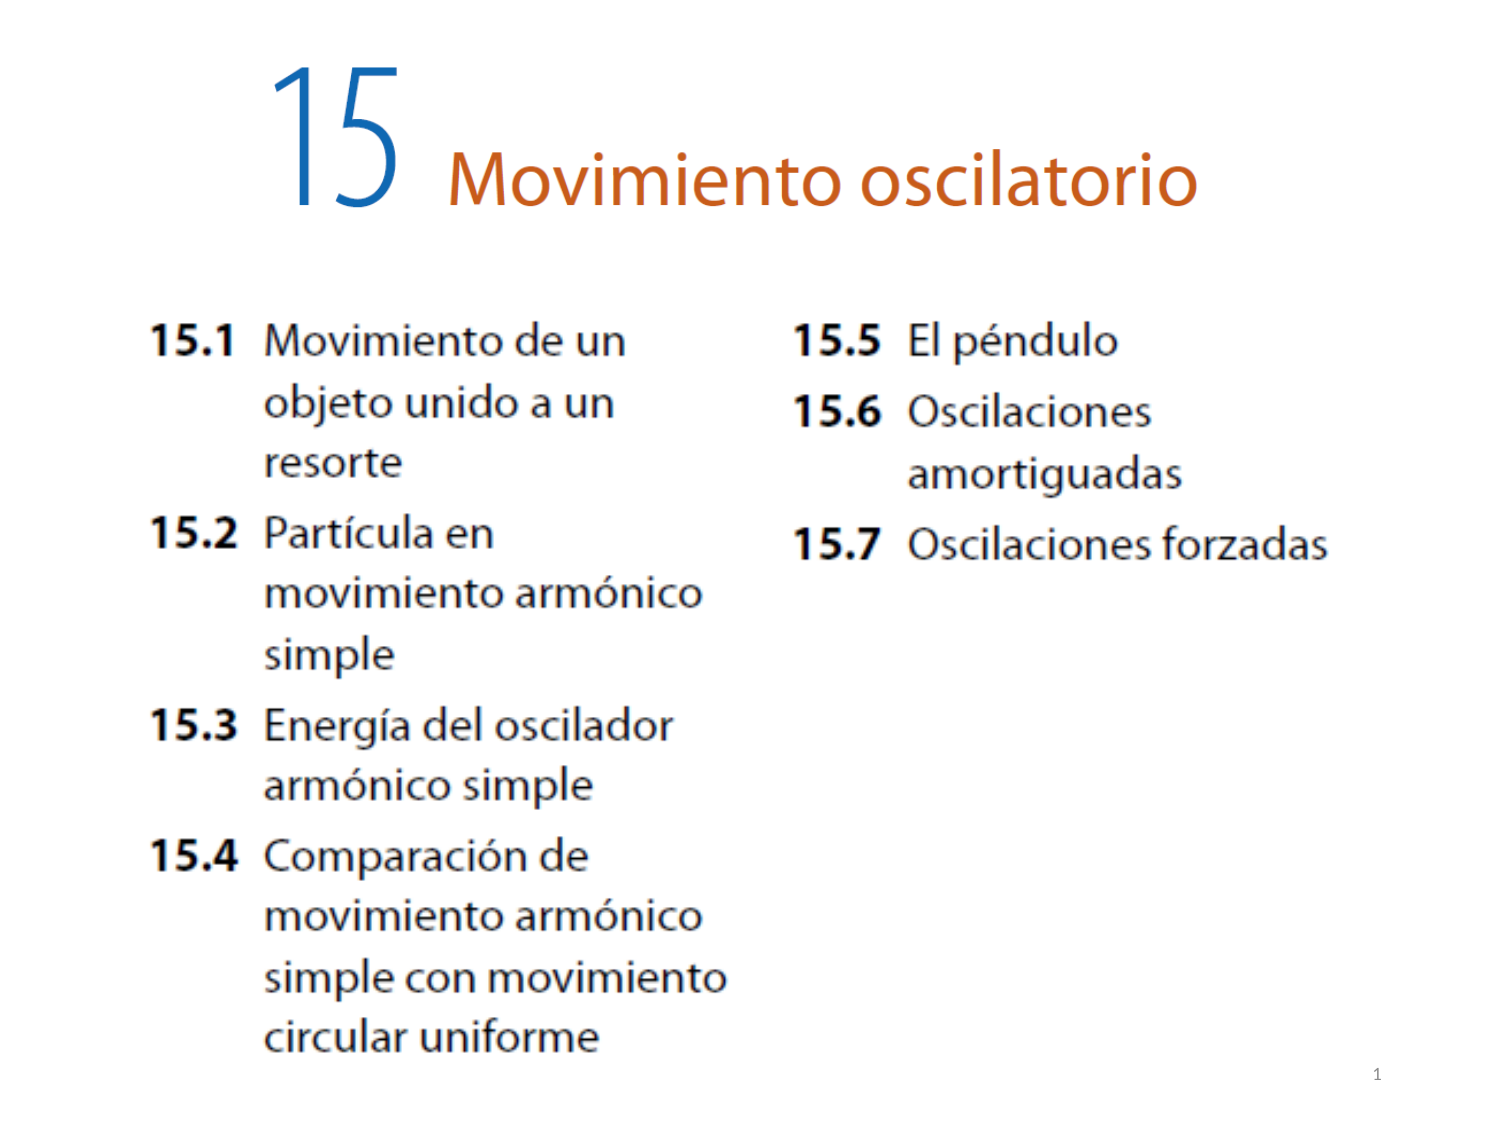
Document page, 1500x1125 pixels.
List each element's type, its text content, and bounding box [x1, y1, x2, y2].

picture [142, 290, 1365, 1069]
picture [258, 46, 1242, 246]
slide_number 1 [1059, 1042, 1397, 1103]
